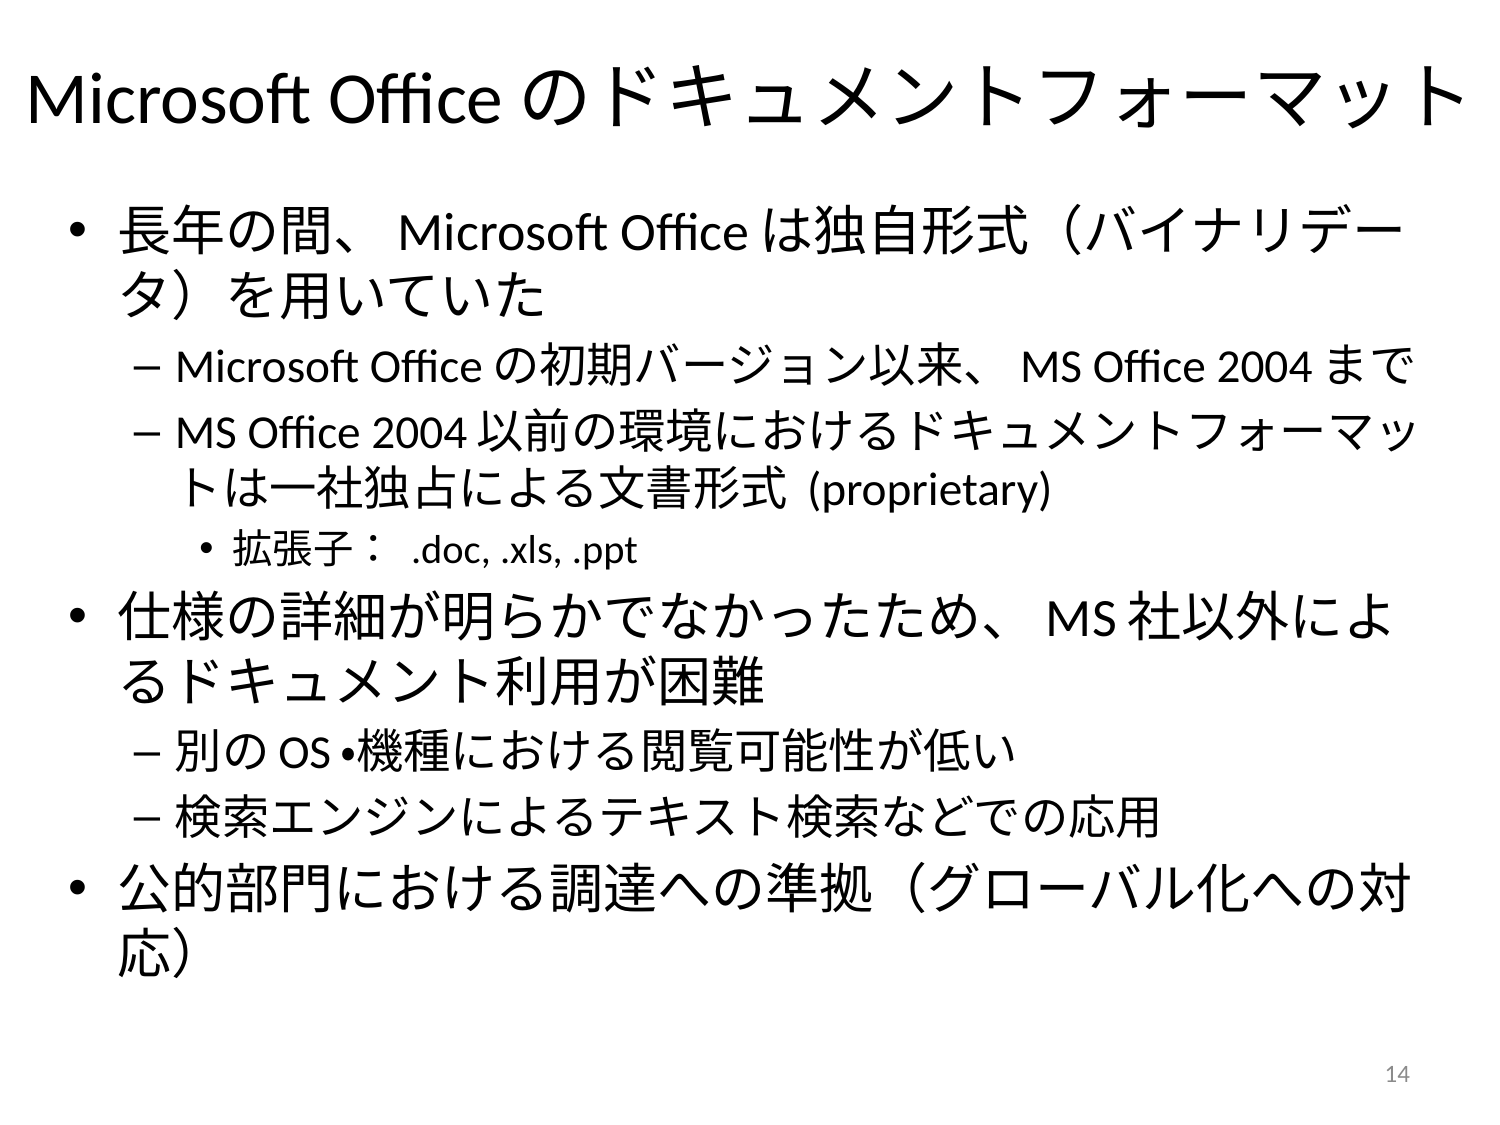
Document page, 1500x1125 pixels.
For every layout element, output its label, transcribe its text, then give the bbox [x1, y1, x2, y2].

slide_number 14 [1074, 1042, 1425, 1103]
list 長年の間、Microsoft Officeは独自形式（バイナリデータ）を用いていた Microsoft Officeの初期バージョン以来、MS Office 2004まで MS Office 2004以前の環境におけるドキュメントフォーマットは一社独占による文書形式 (proprietary) 拡張子： .doc, .xls, .ppt 仕様の詳細が明らかでなかったため、MS社以外によるドキュメント利用が困難 別のOS・機種における閲覧可能性が低い 検索エンジンによるテキスト検索などでの応用 公的部門における調達への準拠（グローバル化への対応） [53, 189, 1447, 1043]
title Microsoft Officeのドキュメントフォーマット [0, 0, 1500, 188]
